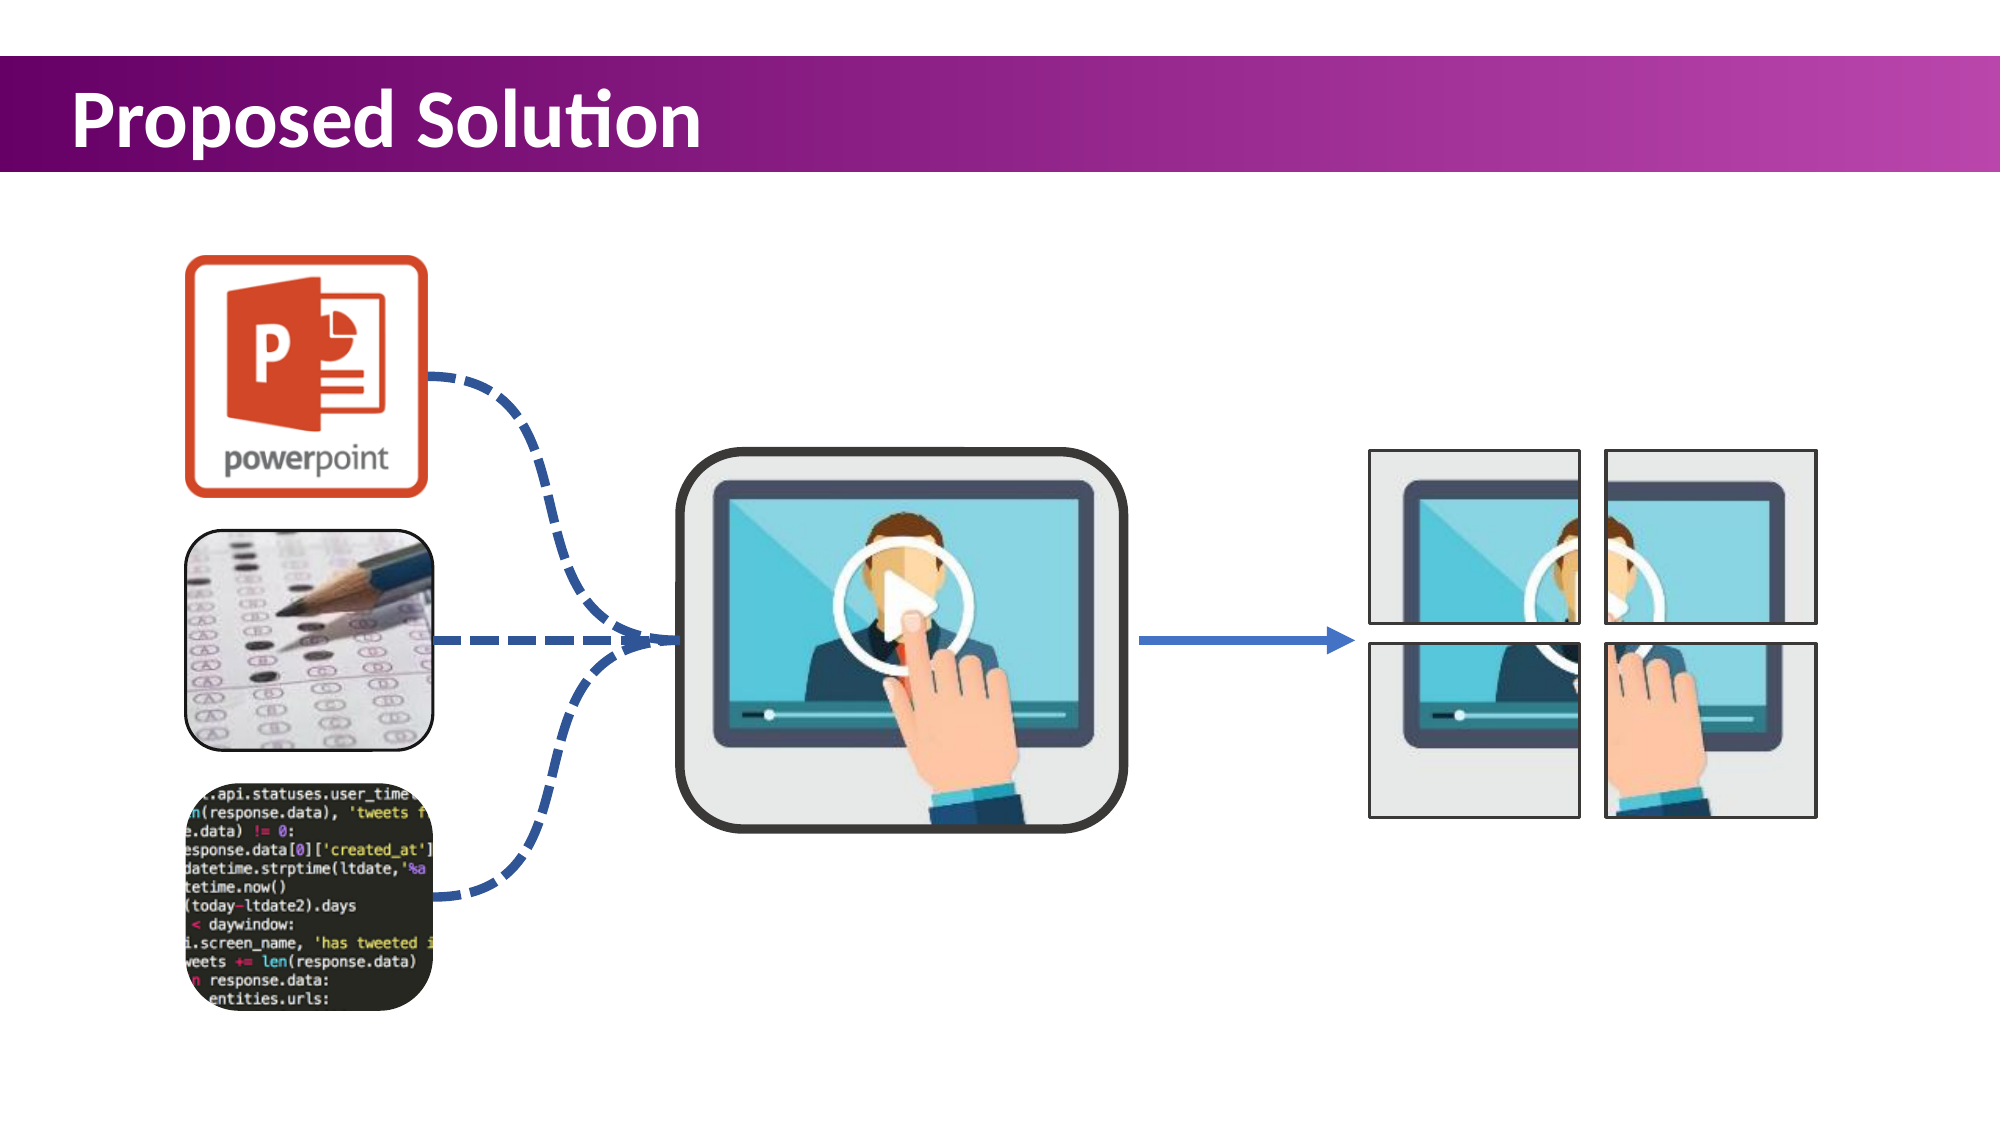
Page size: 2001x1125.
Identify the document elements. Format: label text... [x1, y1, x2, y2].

picture [185, 530, 432, 751]
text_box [427, 376, 680, 641]
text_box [1370, 451, 1815, 816]
text_box Proposed Solution [0, 56, 2000, 172]
picture [185, 783, 433, 1011]
picture [185, 255, 428, 498]
picture [680, 451, 1124, 829]
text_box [432, 641, 681, 898]
